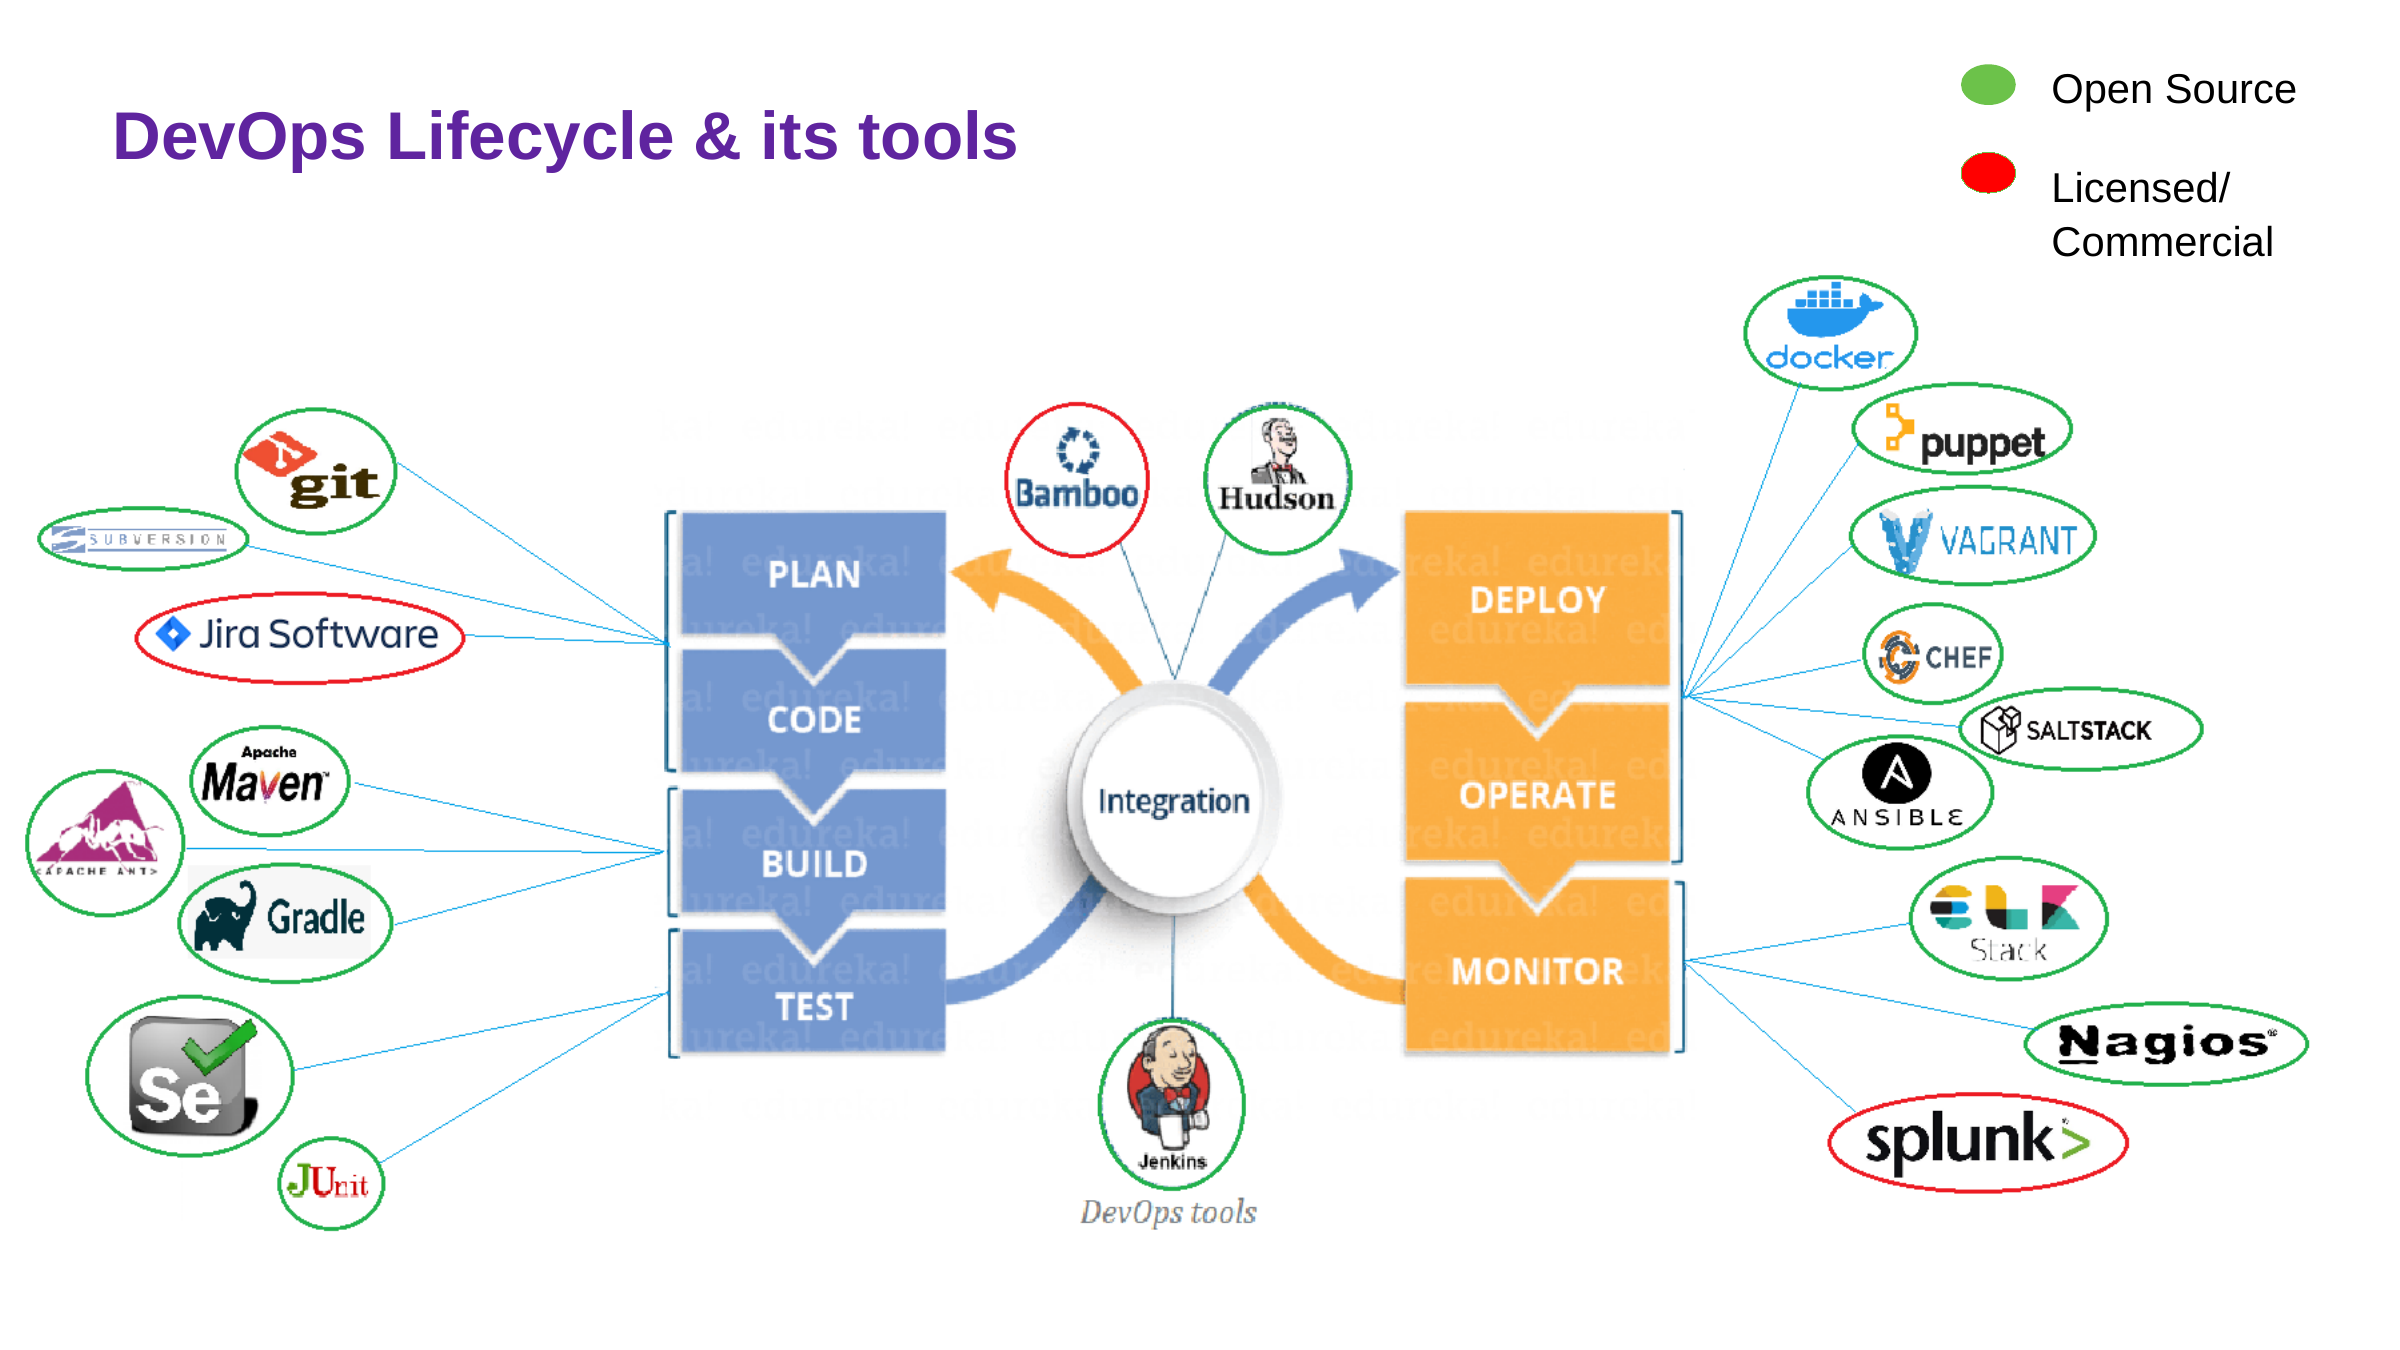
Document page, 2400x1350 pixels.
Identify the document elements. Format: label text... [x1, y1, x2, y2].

text_box Licensed/ Commercial [2036, 159, 2290, 234]
text_box Open Source [2036, 60, 2313, 121]
text_box [1961, 64, 2016, 105]
title DevOps Lifecycle & its tools [112, 104, 1129, 234]
picture [0, 234, 2400, 1350]
text_box [1961, 152, 2016, 194]
